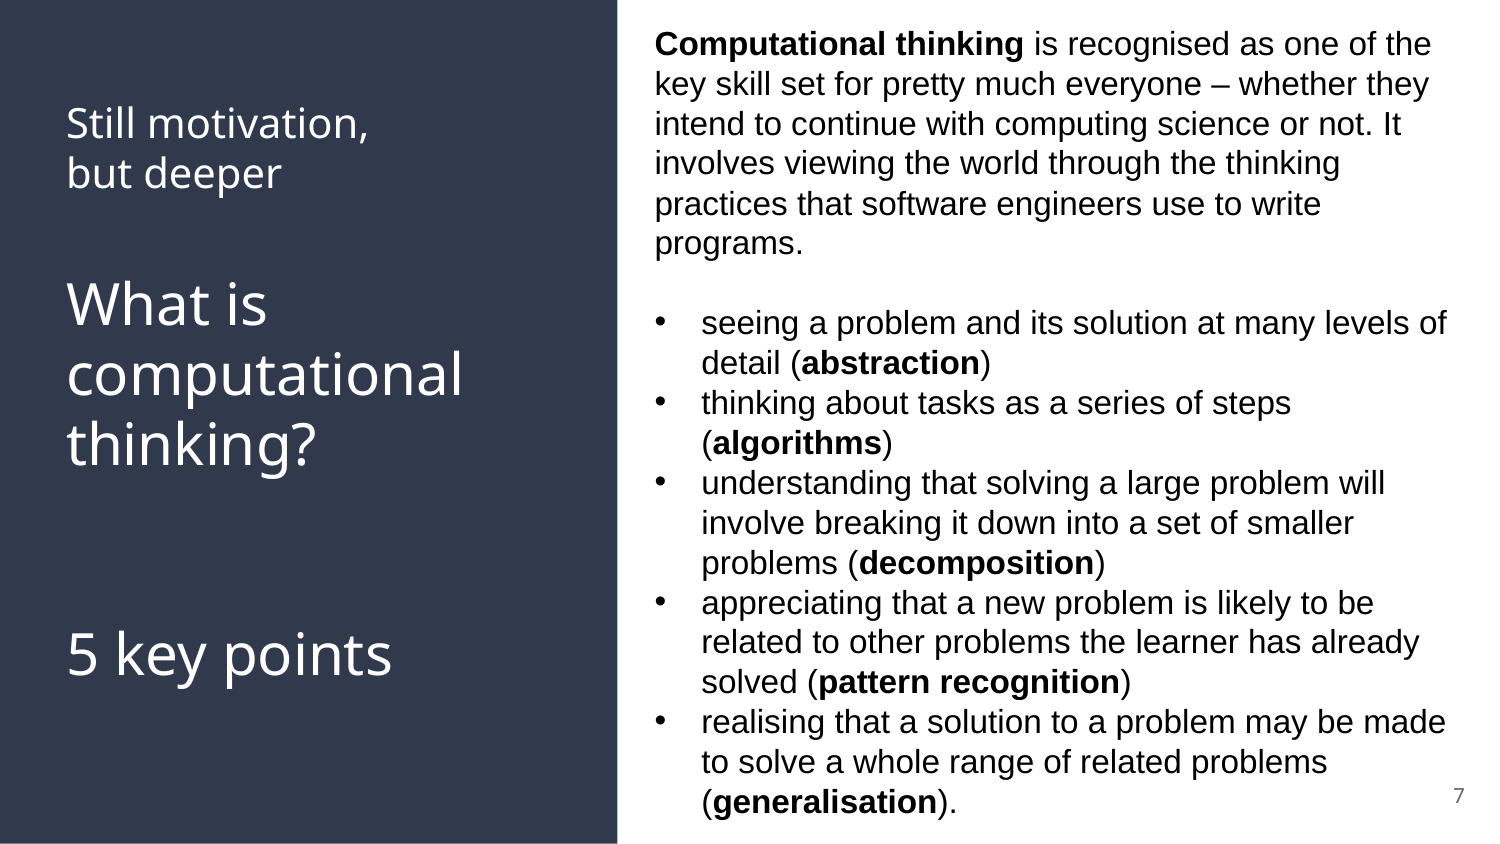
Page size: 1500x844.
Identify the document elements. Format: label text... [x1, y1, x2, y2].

text_box Computational thinking is recognised as one of the key skill set for pretty much everyone – whether they intend to continue with computing science or not. It involves viewing the world through the thinking practices that software engineers use to write programs. seeing a problem and its solution at many levels of detail (abstraction) thinking about tasks as a series of steps (algorithms) understanding that solving a large problem will involve breaking it down into a set of smaller problems (decomposition) appreciating that a new problem is likely to be related to other problems the learner has already solved (pattern recognition) realising that a solution to a problem may be made to solve a whole range of related problems (generalisation). [639, 14, 1480, 844]
title Still motivation, but deeper What is computational thinking? 5 key points [51, 82, 565, 383]
